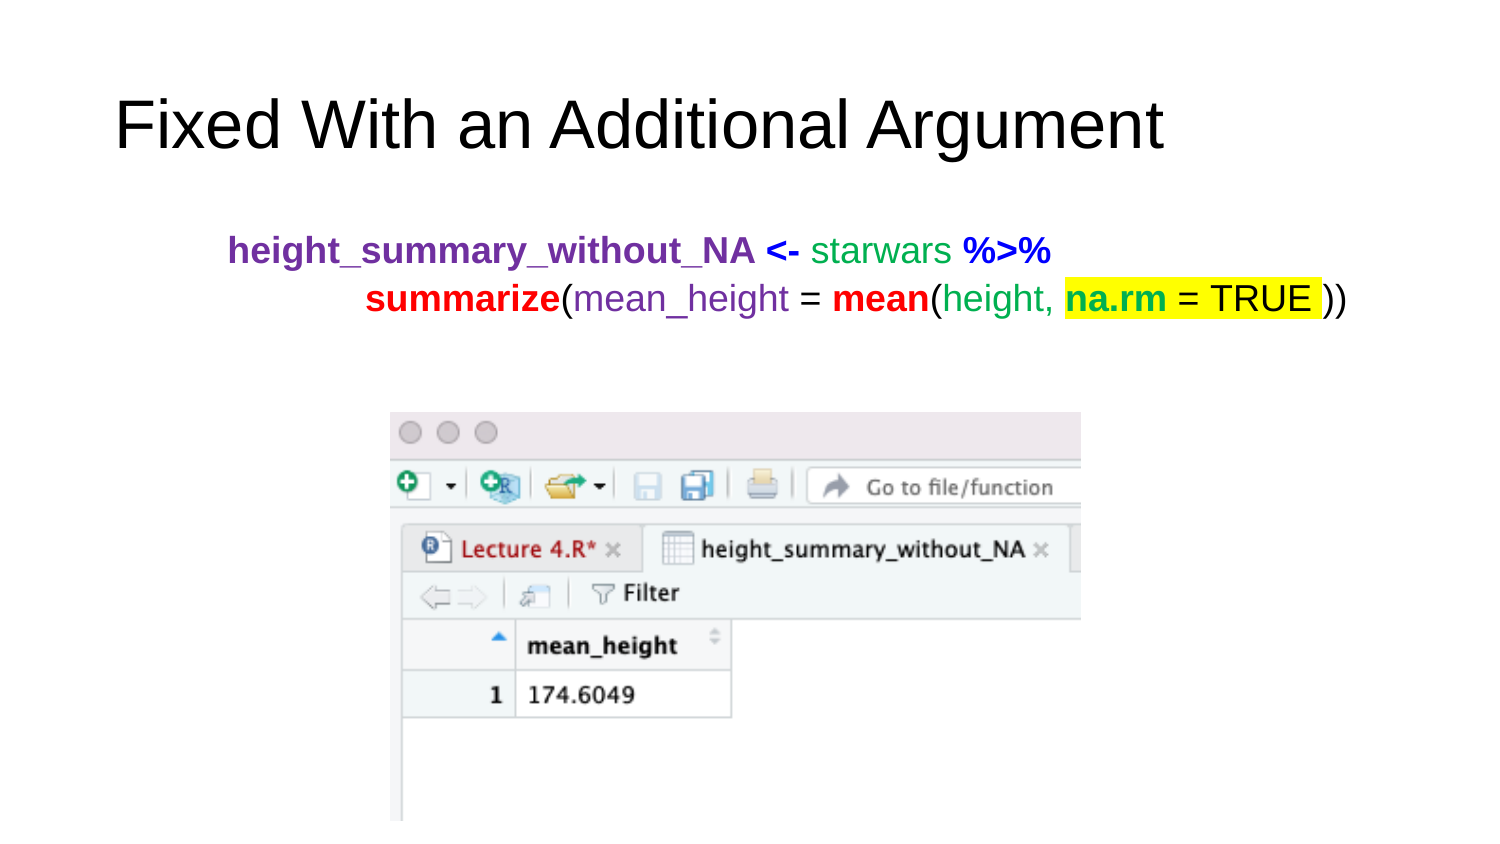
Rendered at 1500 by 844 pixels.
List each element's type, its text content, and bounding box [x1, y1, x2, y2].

list height_summary_without_NA <- starwars %>% summarize(mean_height = mean(height, na.rm = TRUE )) [53, 207, 1397, 372]
picture [390, 412, 1081, 822]
title Fixed With an Additional Argument [103, 44, 1397, 207]
